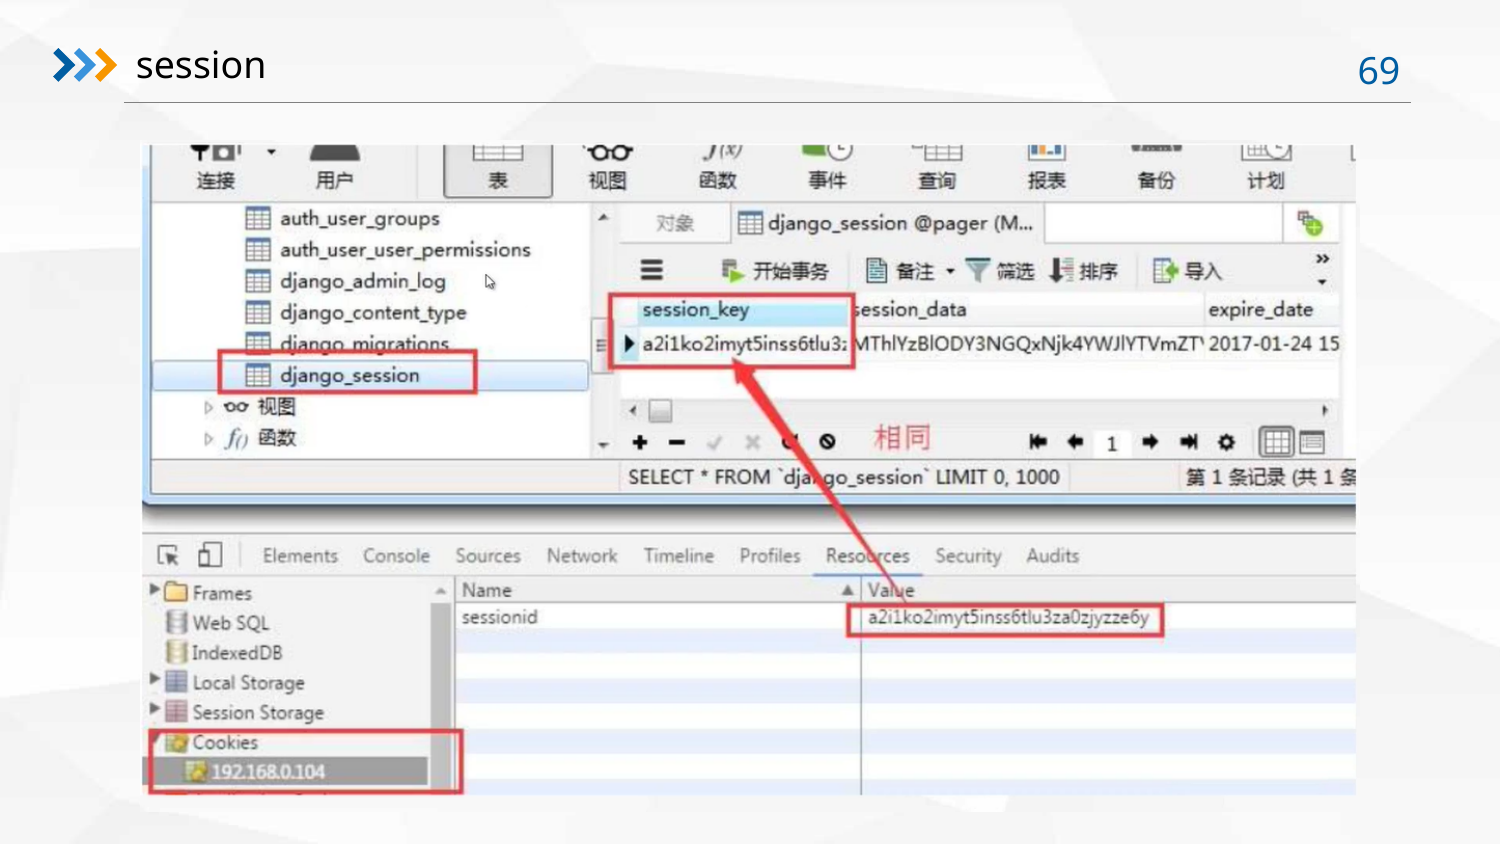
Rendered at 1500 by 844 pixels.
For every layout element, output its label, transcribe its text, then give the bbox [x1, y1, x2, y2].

picture [0, 0, 1500, 844]
text_box session [135, 32, 632, 95]
